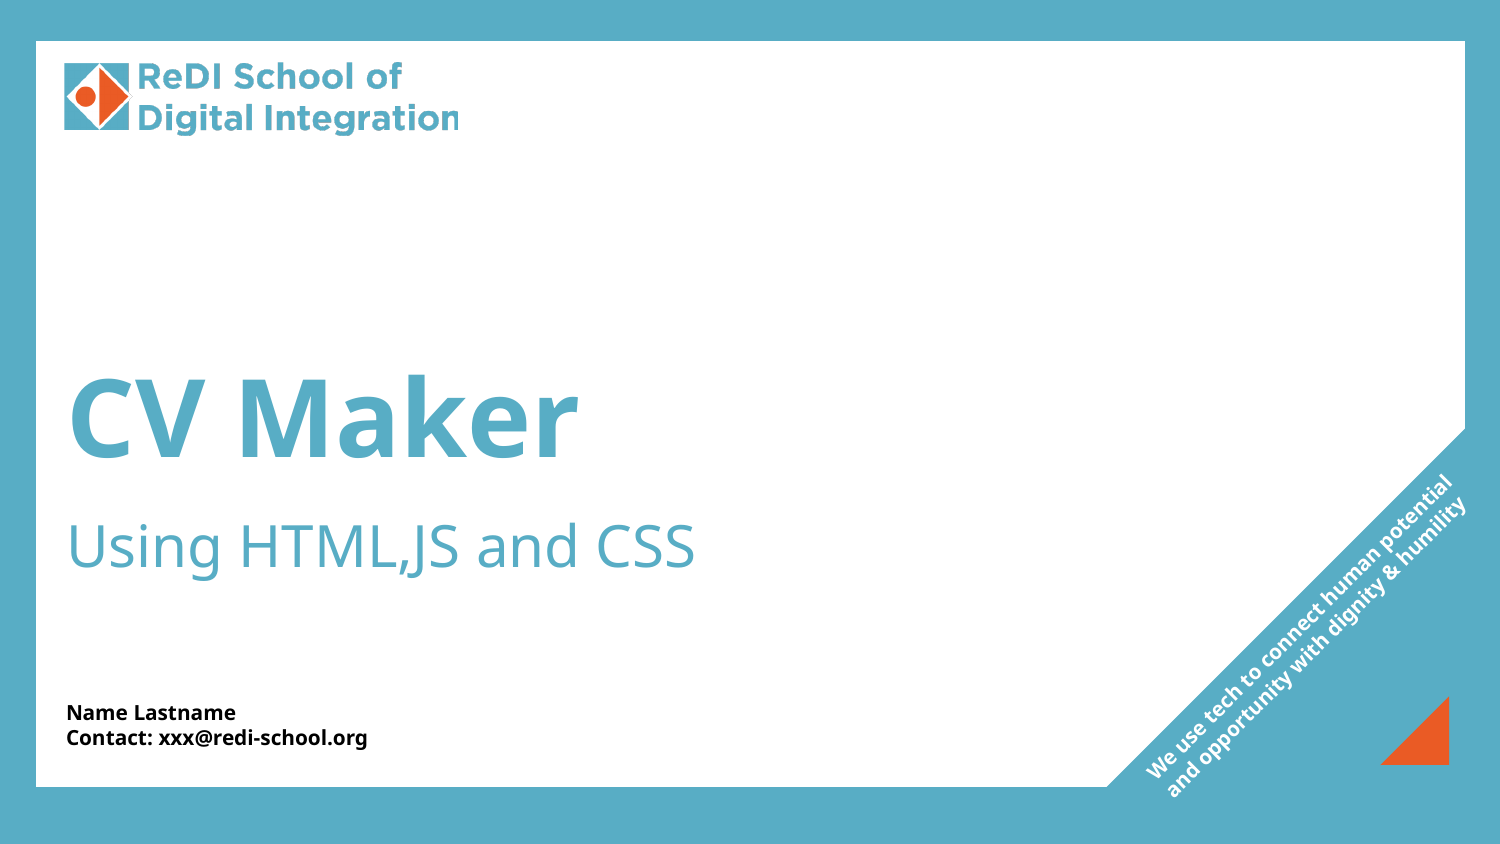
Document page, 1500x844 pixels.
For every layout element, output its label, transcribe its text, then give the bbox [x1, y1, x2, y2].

picture [64, 62, 458, 136]
subtitle Using HTML,JS and CSS [51, 494, 1050, 625]
text_box Name Lastname Contact: xxx@redi-school.org [51, 672, 536, 765]
title CV Maker [51, 203, 1050, 494]
